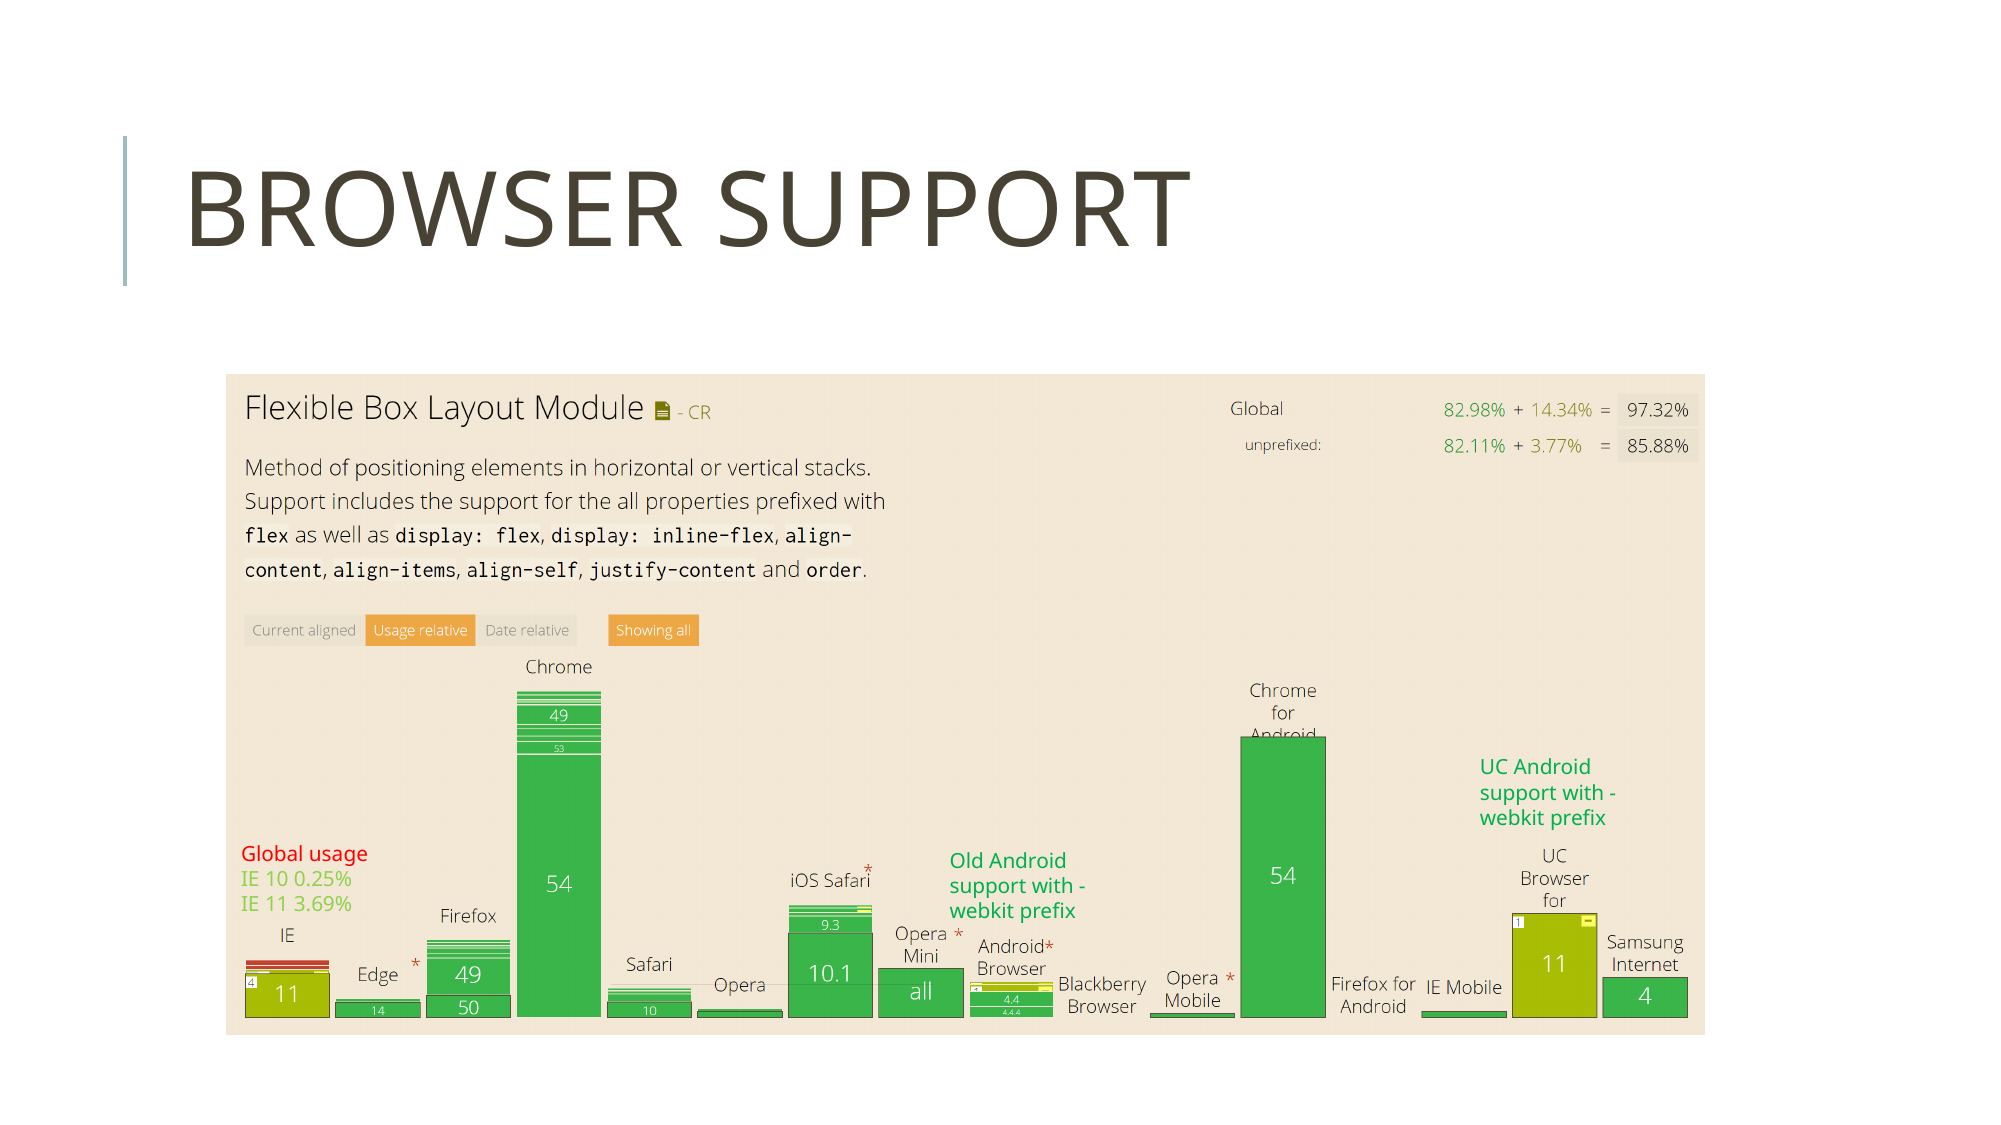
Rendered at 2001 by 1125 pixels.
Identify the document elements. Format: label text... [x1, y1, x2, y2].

title Browser support [168, 93, 1763, 340]
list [225, 374, 1705, 1036]
